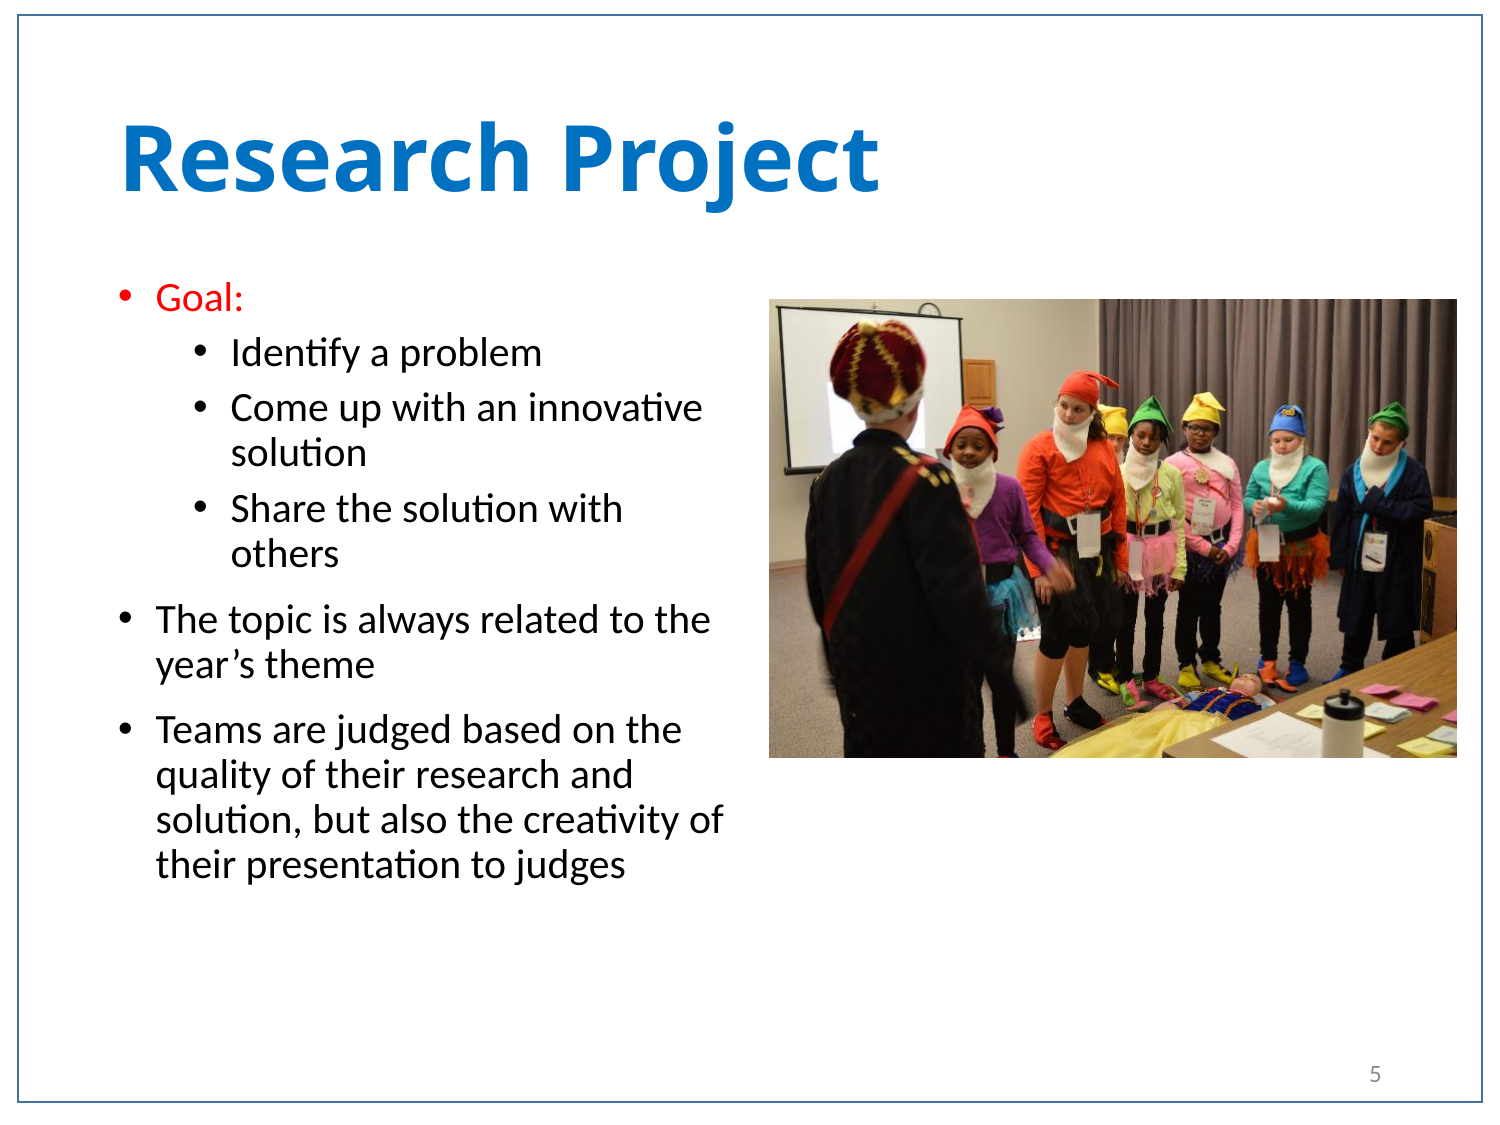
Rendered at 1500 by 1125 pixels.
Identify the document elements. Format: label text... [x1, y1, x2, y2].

picture [769, 299, 1457, 758]
list Goal: Identify a problem Come up with an innovative solution Share the solution with others The topic is always related to the year’s theme Teams are judged based on the quality of their research and solution, but also the creativity of their presentation to judges [103, 267, 743, 1011]
title Research Project [103, 52, 1397, 271]
slide_number 5 [1059, 1042, 1397, 1103]
